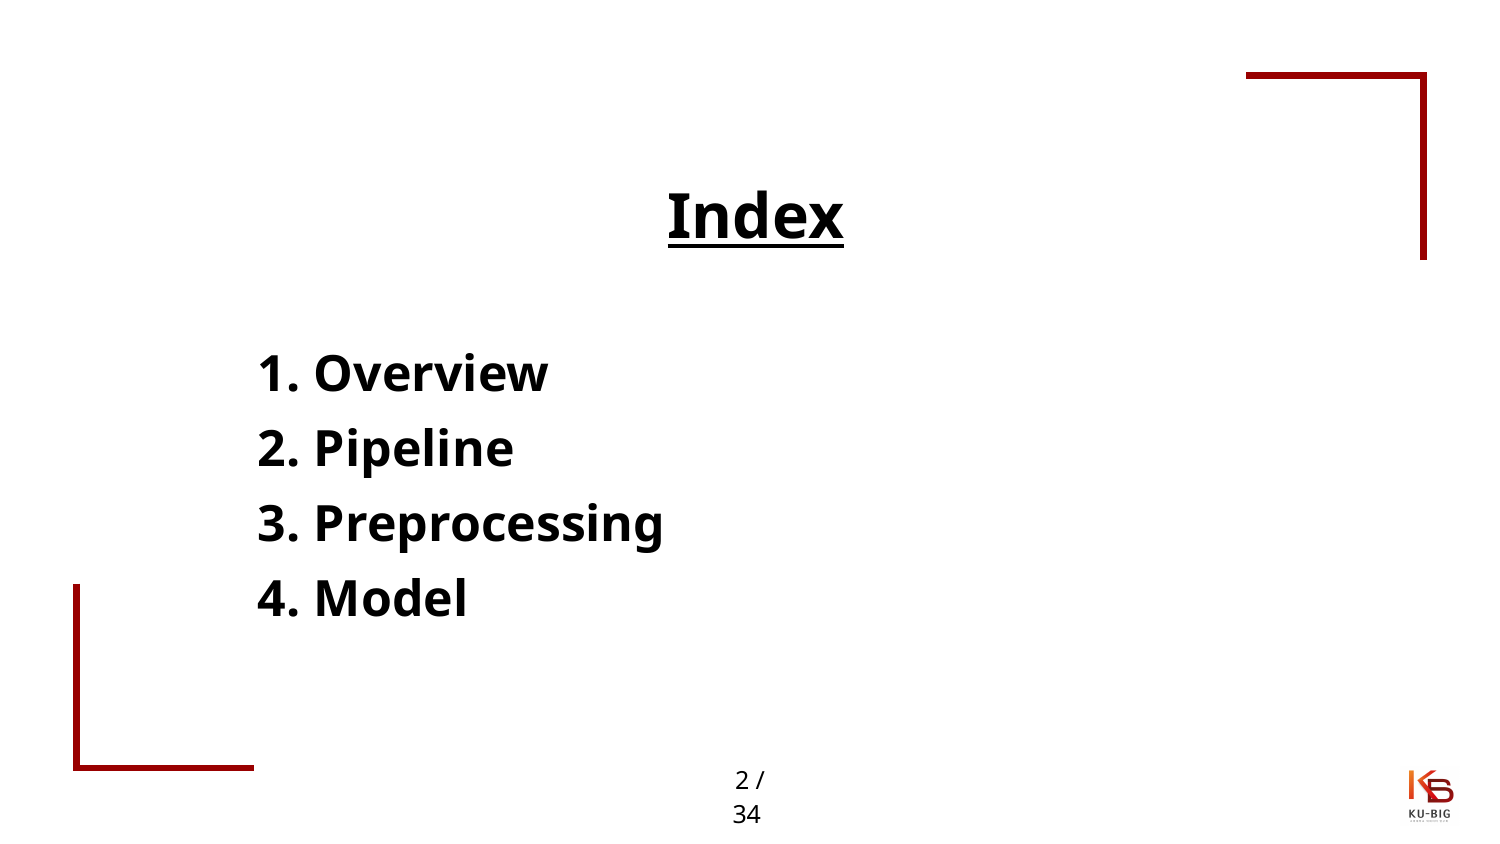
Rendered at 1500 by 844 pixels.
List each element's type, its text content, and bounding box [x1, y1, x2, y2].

picture [1400, 766, 1460, 826]
slide_number 2 / 34 [705, 763, 795, 829]
text_box Index Overview Pipeline Preprocessing Model [243, 94, 1269, 634]
